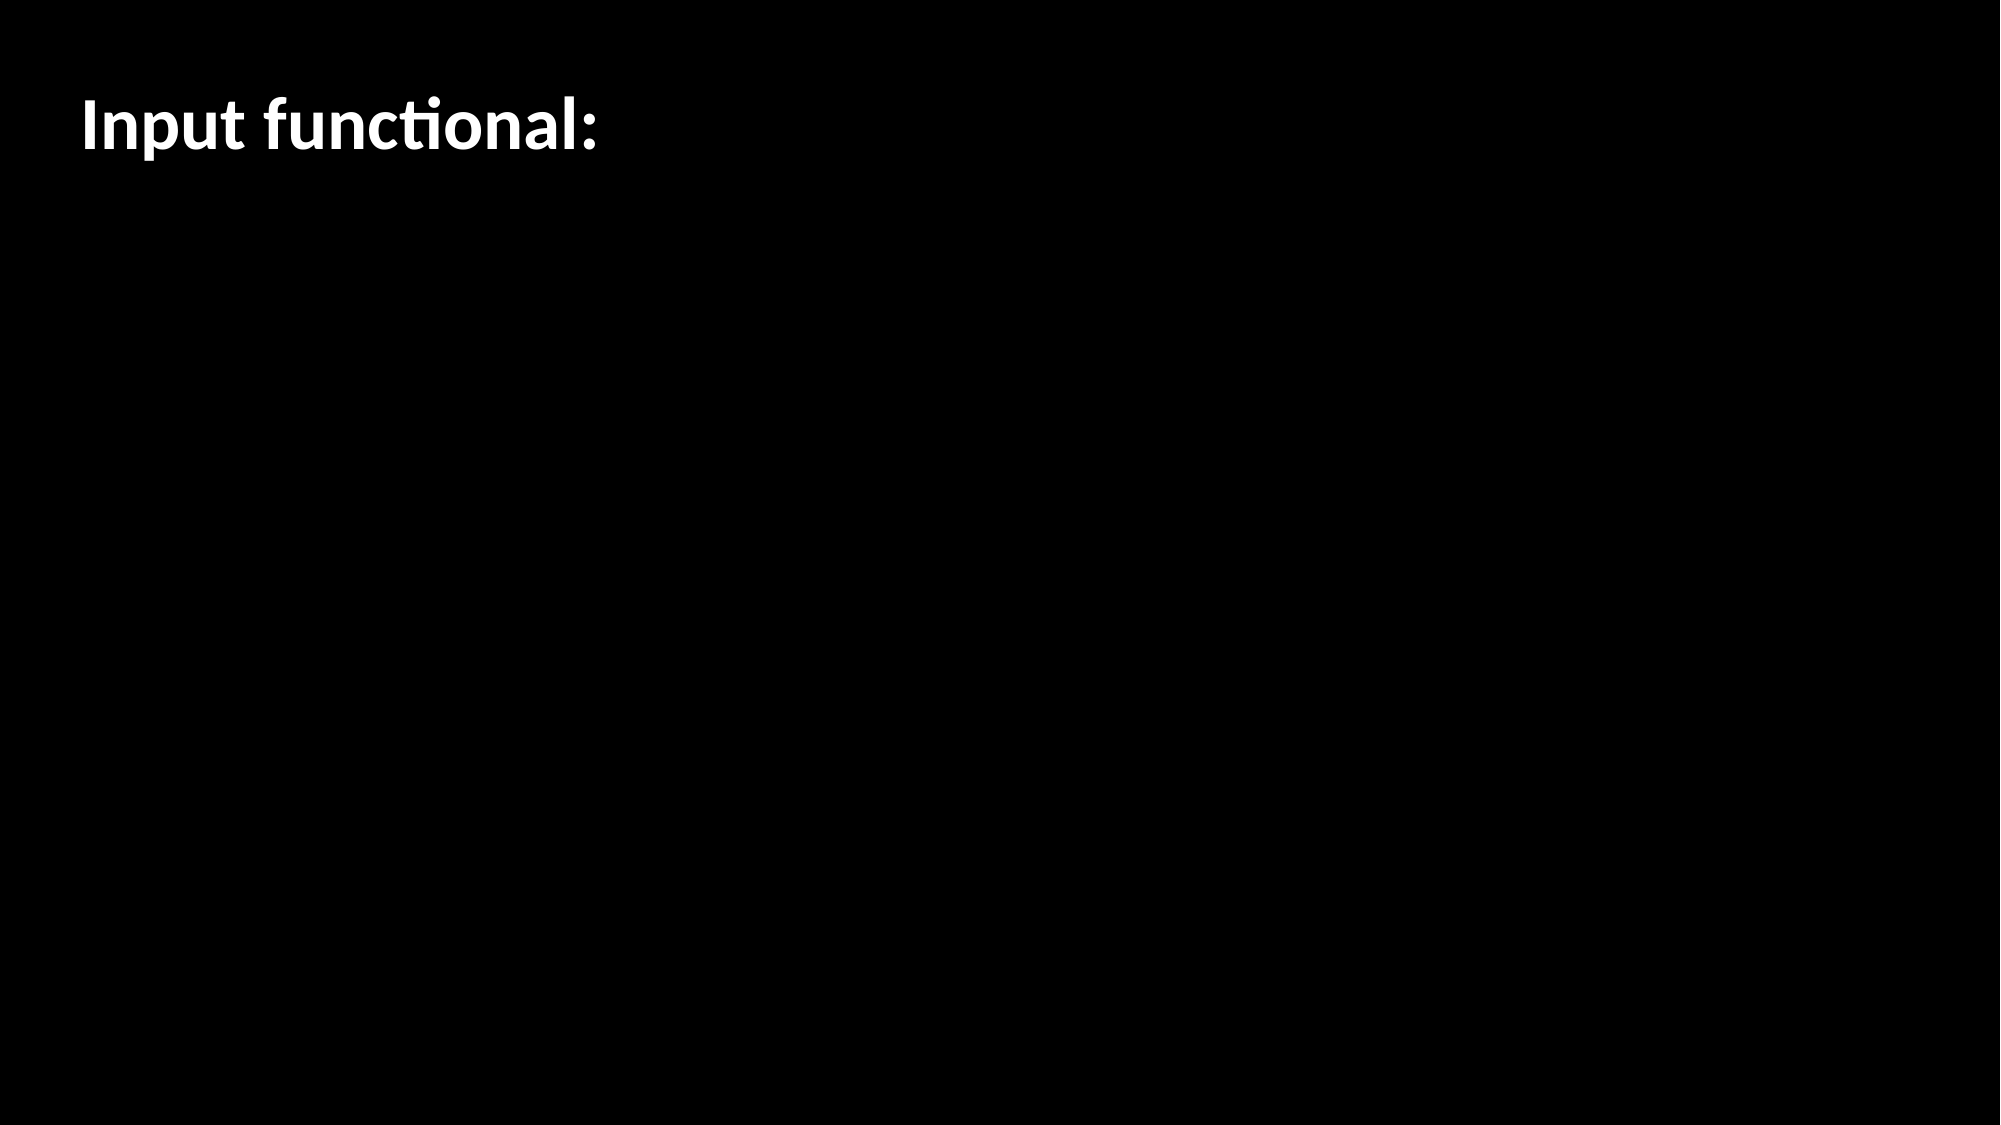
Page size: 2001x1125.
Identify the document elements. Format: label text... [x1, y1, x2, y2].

text_box Input functional: [65, 66, 672, 172]
